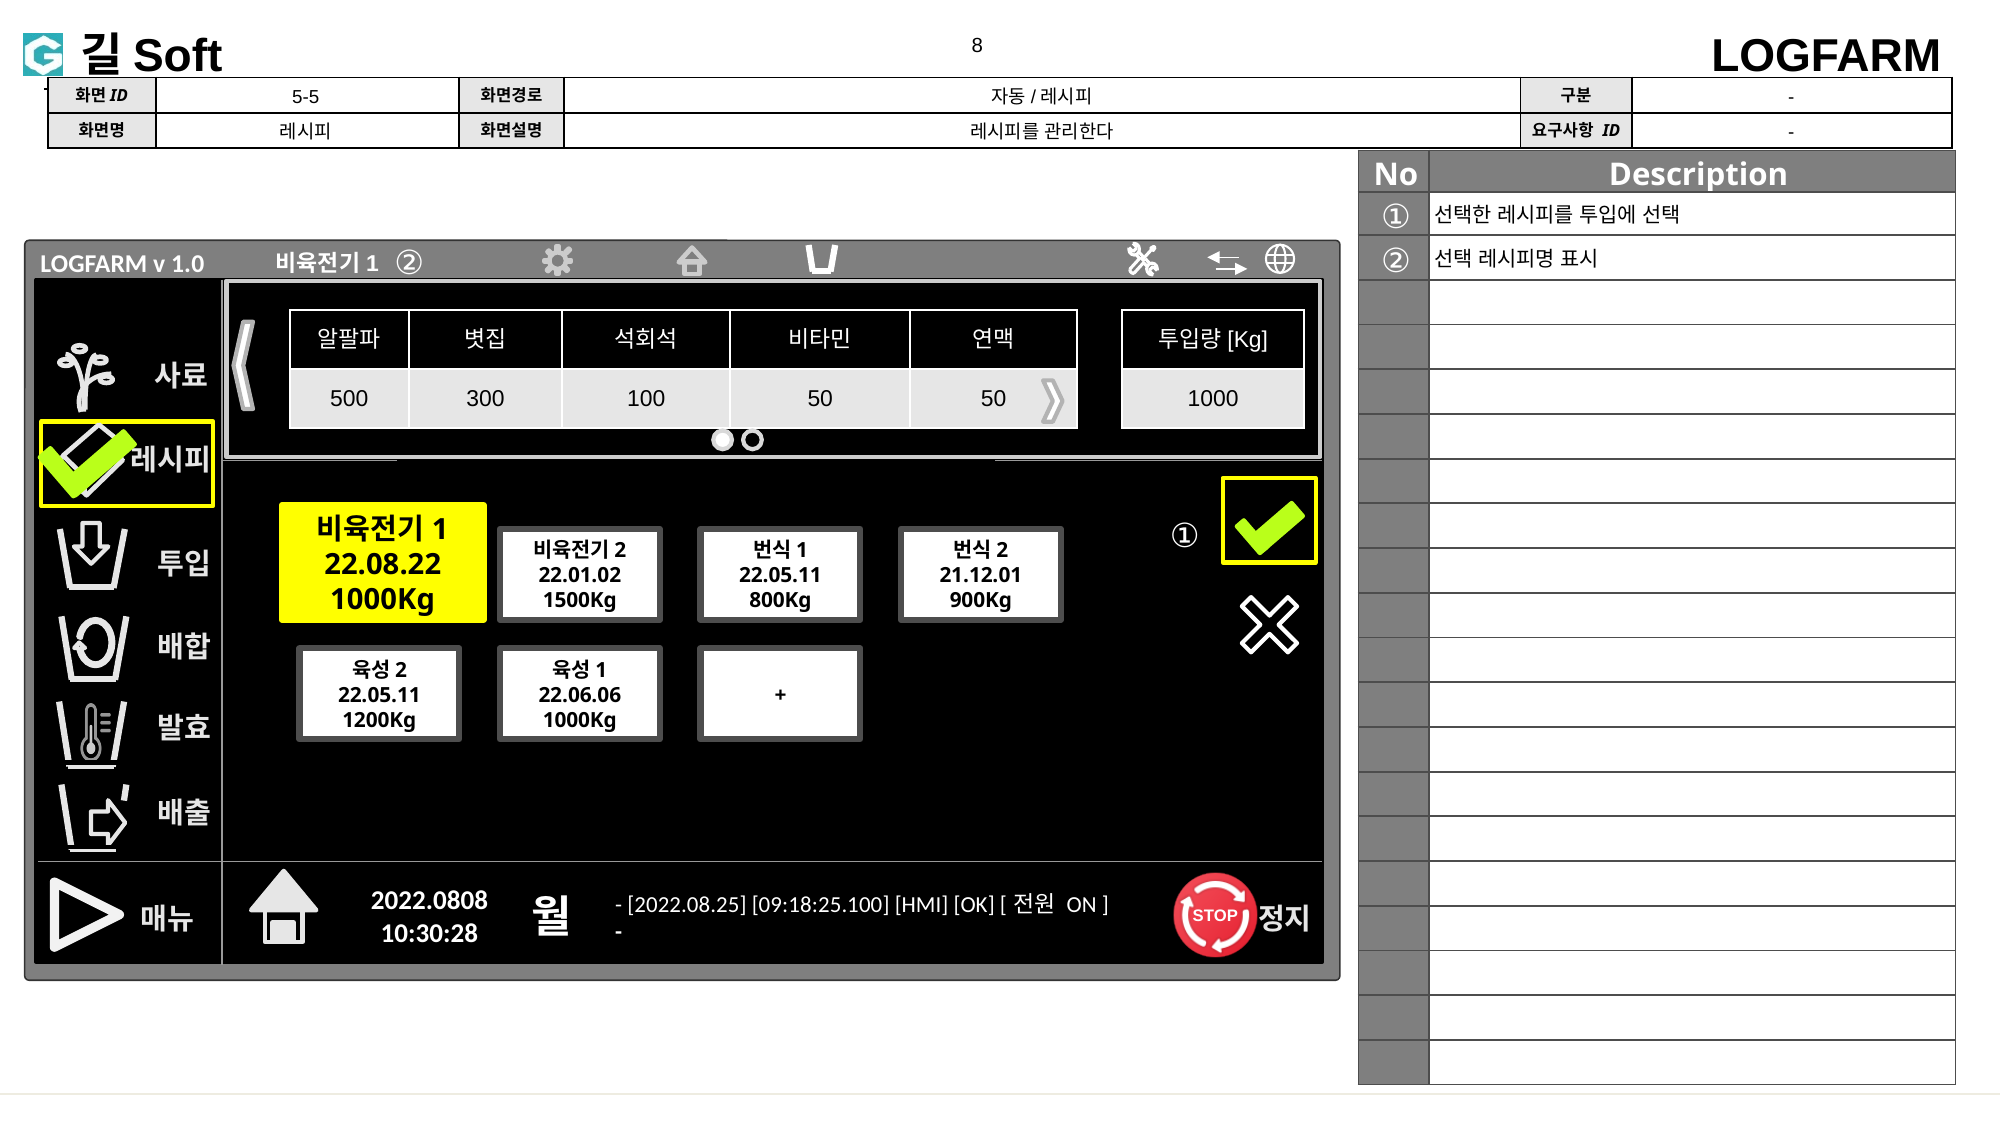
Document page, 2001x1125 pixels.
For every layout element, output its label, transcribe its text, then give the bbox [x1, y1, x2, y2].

table_cell [1359, 370, 1428, 413]
table_cell [1430, 817, 1955, 860]
picture [23, 33, 63, 76]
text_box 자동/레시피 [563, 77, 1521, 115]
text_box 비육전기1 22.08.22 1000Kg [282, 505, 484, 620]
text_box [250, 870, 317, 943]
table_cell 선택 레시피명 표시 [1430, 236, 1955, 279]
text_box 레시피 [144, 441, 225, 477]
text_box 육성1 22.06.06 1000Kg [499, 648, 660, 740]
text_box [52, 880, 122, 950]
table_cell [1359, 817, 1428, 860]
text_box - [1631, 115, 1951, 150]
text_box [711, 428, 735, 452]
table_cell [1359, 415, 1428, 458]
text_box [1041, 378, 1065, 424]
text_box [149, 419, 215, 441]
table_cell [1430, 996, 1955, 1039]
text_box 매뉴 [140, 900, 199, 936]
text_box 비육전기1 [209, 241, 379, 284]
text_box + [700, 648, 861, 740]
table_cell [1430, 460, 1955, 502]
table_cell [1359, 951, 1428, 994]
text_box 투입 [157, 545, 217, 581]
table_cell 50 [731, 370, 909, 427]
table_cell [1359, 638, 1428, 681]
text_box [54, 446, 139, 499]
text_box 레시피 [155, 115, 456, 150]
table_cell [1359, 549, 1428, 592]
text_box [1239, 595, 1300, 655]
table_cell 100 [563, 370, 729, 427]
text_box 2022.0808 10:30:28 [353, 878, 506, 951]
table_cell 300 [410, 370, 561, 427]
table_cell [1430, 638, 1955, 681]
text_box 번식1 22.05.11 800Kg [700, 528, 861, 620]
table_cell [1430, 862, 1955, 905]
table_header 비타민 [731, 311, 909, 368]
table_header 볏집 [410, 311, 561, 368]
table_cell ② [1359, 236, 1428, 279]
table_header 연맥 [911, 311, 1076, 368]
table_cell 1000 [1123, 370, 1303, 427]
table_cell [1430, 549, 1955, 592]
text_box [61, 614, 127, 680]
table_header 투입량[Kg] [1123, 311, 1303, 368]
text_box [59, 522, 125, 589]
text_box [39, 461, 215, 508]
table_cell [1359, 996, 1428, 1039]
table_cell [1359, 862, 1428, 905]
text_box - [2022.08.25] [09:18:25.100] [HMI] [OK] [전원 ON ] - [602, 874, 1147, 959]
text_box [39, 872, 215, 960]
text_box ② [379, 234, 440, 289]
text_box 번식2 21.12.01 900Kg [901, 528, 1061, 620]
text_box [1246, 517, 1304, 555]
table_cell [1359, 281, 1428, 324]
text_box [46, 345, 145, 458]
table_cell [1430, 504, 1955, 547]
table_cell [1430, 415, 1955, 458]
text_box 비육전기1 [440, 241, 445, 284]
table_cell [1359, 1041, 1428, 1084]
text_box - [1631, 77, 1951, 115]
table_cell [1359, 683, 1428, 726]
table_header No [1359, 151, 1428, 191]
table_cell [1430, 683, 1955, 726]
table_cell [1359, 594, 1428, 637]
text_box 5-5 [155, 77, 456, 115]
text_box [741, 428, 764, 452]
table_cell [1430, 594, 1955, 637]
table_cell 선택한 레시피를 투입에 선택 [1430, 193, 1955, 234]
text_box 육성2 22.05.11 1200Kg [299, 648, 460, 740]
table_cell [1359, 773, 1428, 815]
table_cell [1359, 325, 1428, 368]
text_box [1164, 864, 1267, 966]
table_header 석회석 [563, 311, 729, 368]
text_box [41, 760, 217, 849]
table_cell [1430, 773, 1955, 815]
table_cell 50 [911, 370, 1076, 427]
table_cell [1430, 370, 1955, 413]
table_cell [1359, 504, 1428, 547]
table_cell ① [1359, 193, 1428, 234]
text_box 비육전기2 22.01.02 1500Kg [499, 528, 660, 620]
text_box [224, 279, 1322, 459]
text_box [61, 784, 127, 850]
text_box 정지 [1271, 900, 1317, 936]
table_cell 500 [291, 370, 408, 427]
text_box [58, 701, 125, 767]
table_cell [1359, 460, 1428, 502]
text_box 0 [399, 459, 993, 470]
table_cell [1430, 325, 1955, 368]
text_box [60, 424, 126, 444]
table_cell [1359, 907, 1428, 950]
table_cell [1430, 728, 1955, 771]
table_header 알팔파 [291, 311, 408, 368]
table_cell [1430, 951, 1955, 994]
table_cell [1430, 907, 1955, 950]
table_cell [1430, 1041, 1955, 1084]
table_cell [1430, 281, 1955, 324]
text_box 배합 [157, 628, 217, 664]
text_box 레시피를 관리한다 [563, 115, 1521, 150]
table_header Description [1430, 151, 1955, 191]
text_box 사료 [154, 357, 215, 393]
text_box 월 [516, 878, 587, 951]
text_box 발효 [157, 709, 217, 745]
table_cell [1359, 728, 1428, 771]
text_box ① [1155, 506, 1215, 562]
text_box [231, 319, 256, 412]
text_box [1221, 476, 1318, 565]
